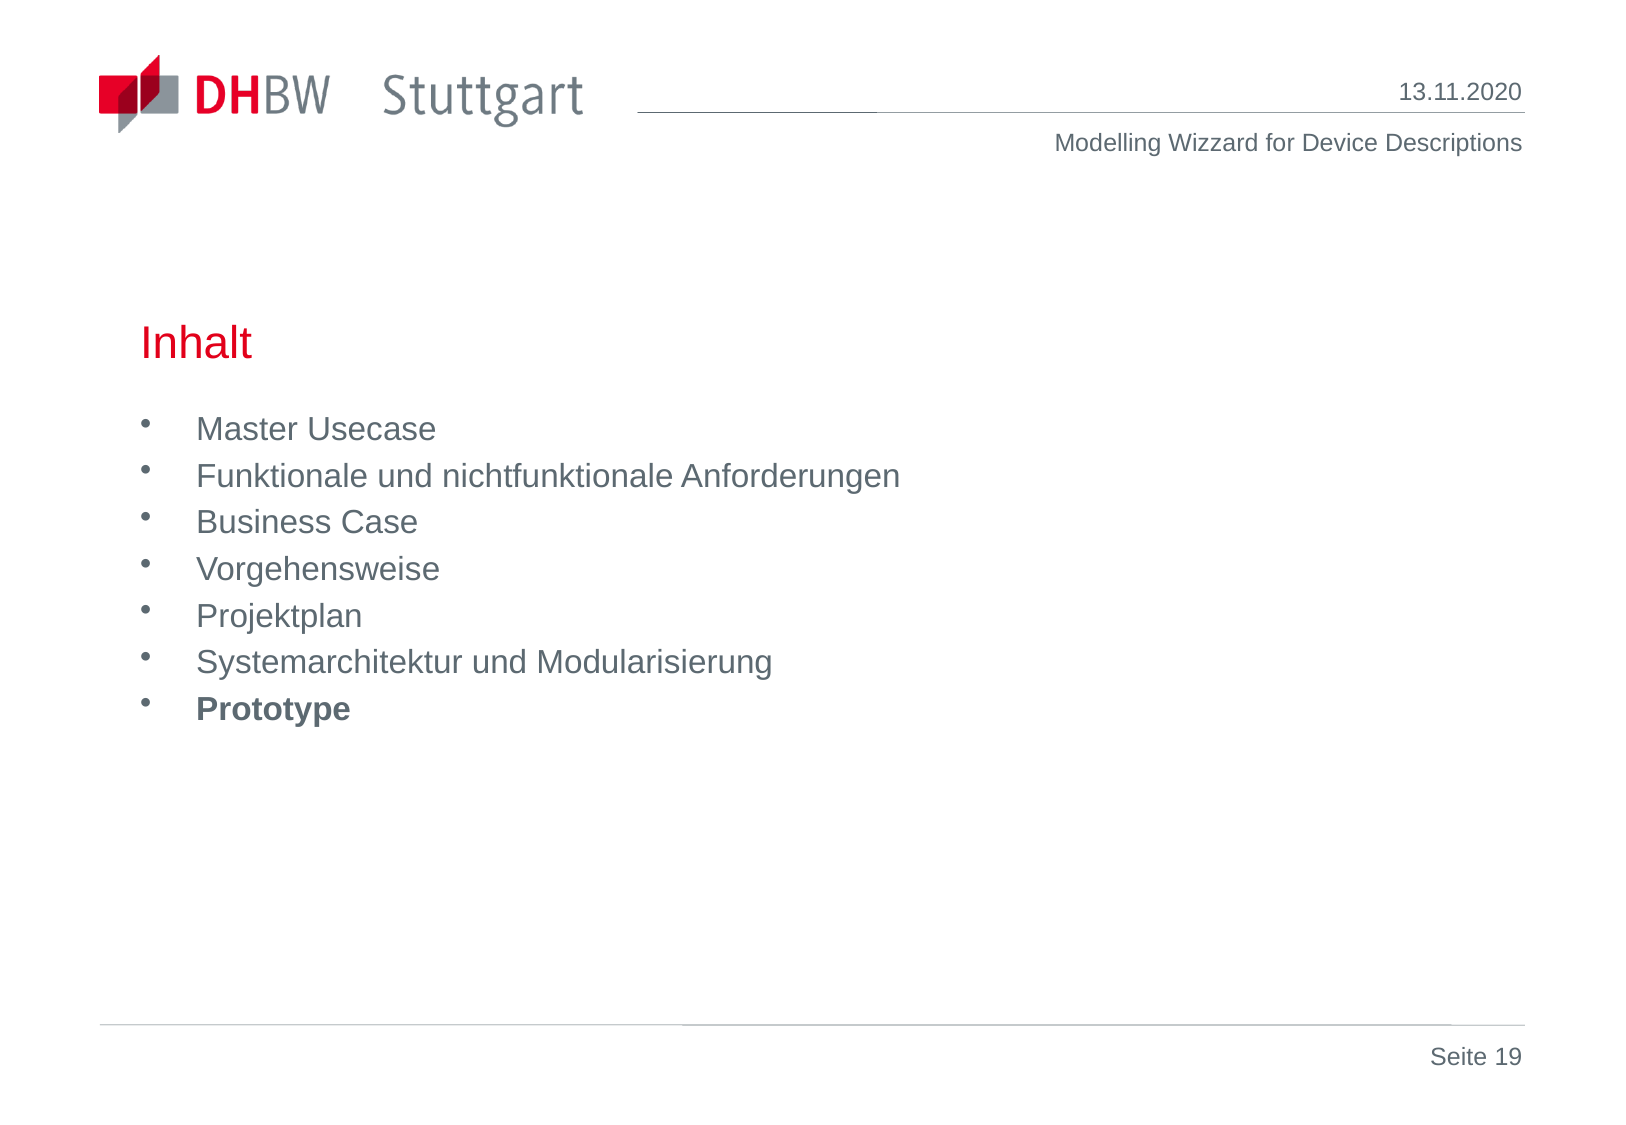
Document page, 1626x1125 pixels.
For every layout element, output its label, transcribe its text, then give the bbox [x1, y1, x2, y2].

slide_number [1214, 67, 1538, 114]
picture [99, 55, 585, 133]
list Master Usecase Funktionale und nichtfunktionale Anforderungen Business Case Vorgehensweise Projektplan Systemarchitektur und Modularisierung Prototype [125, 399, 1525, 1000]
slide_number Seite 19 [1387, 1033, 1538, 1108]
title Inhalt [125, 237, 1525, 375]
